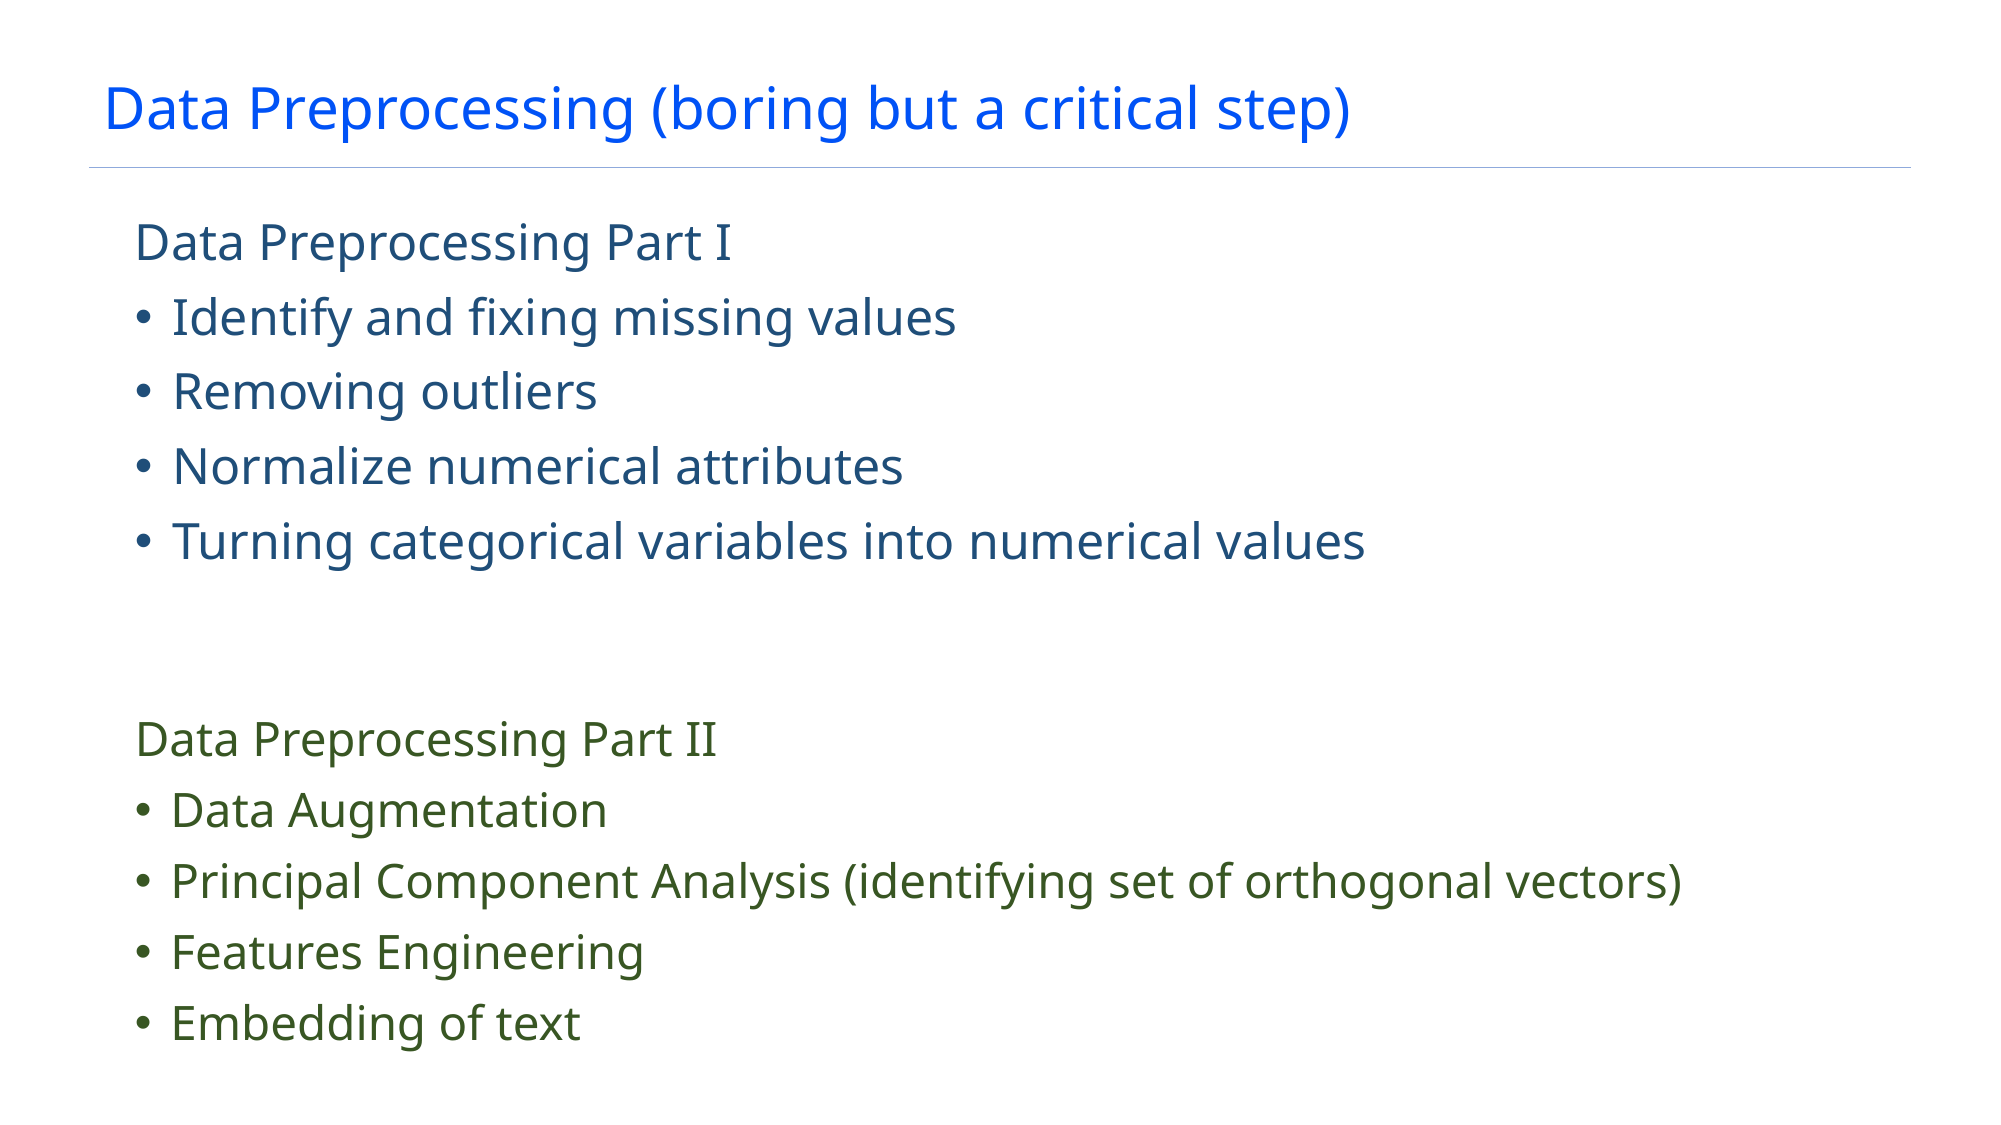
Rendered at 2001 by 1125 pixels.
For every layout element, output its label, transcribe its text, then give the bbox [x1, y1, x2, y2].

list Data Preprocessing Part I Identify and fixing missing values Removing outliers Normalize numerical attributes Turning categorical variables into numerical values [119, 209, 1932, 690]
title Data Preprocessing (boring but a critical step) [88, 45, 1882, 151]
text_box Data Preprocessing Part II Data Augmentation Principal Component Analysis (identifying set of orthogonal vectors) Features Engineering Embedding of text [119, 707, 1932, 1061]
